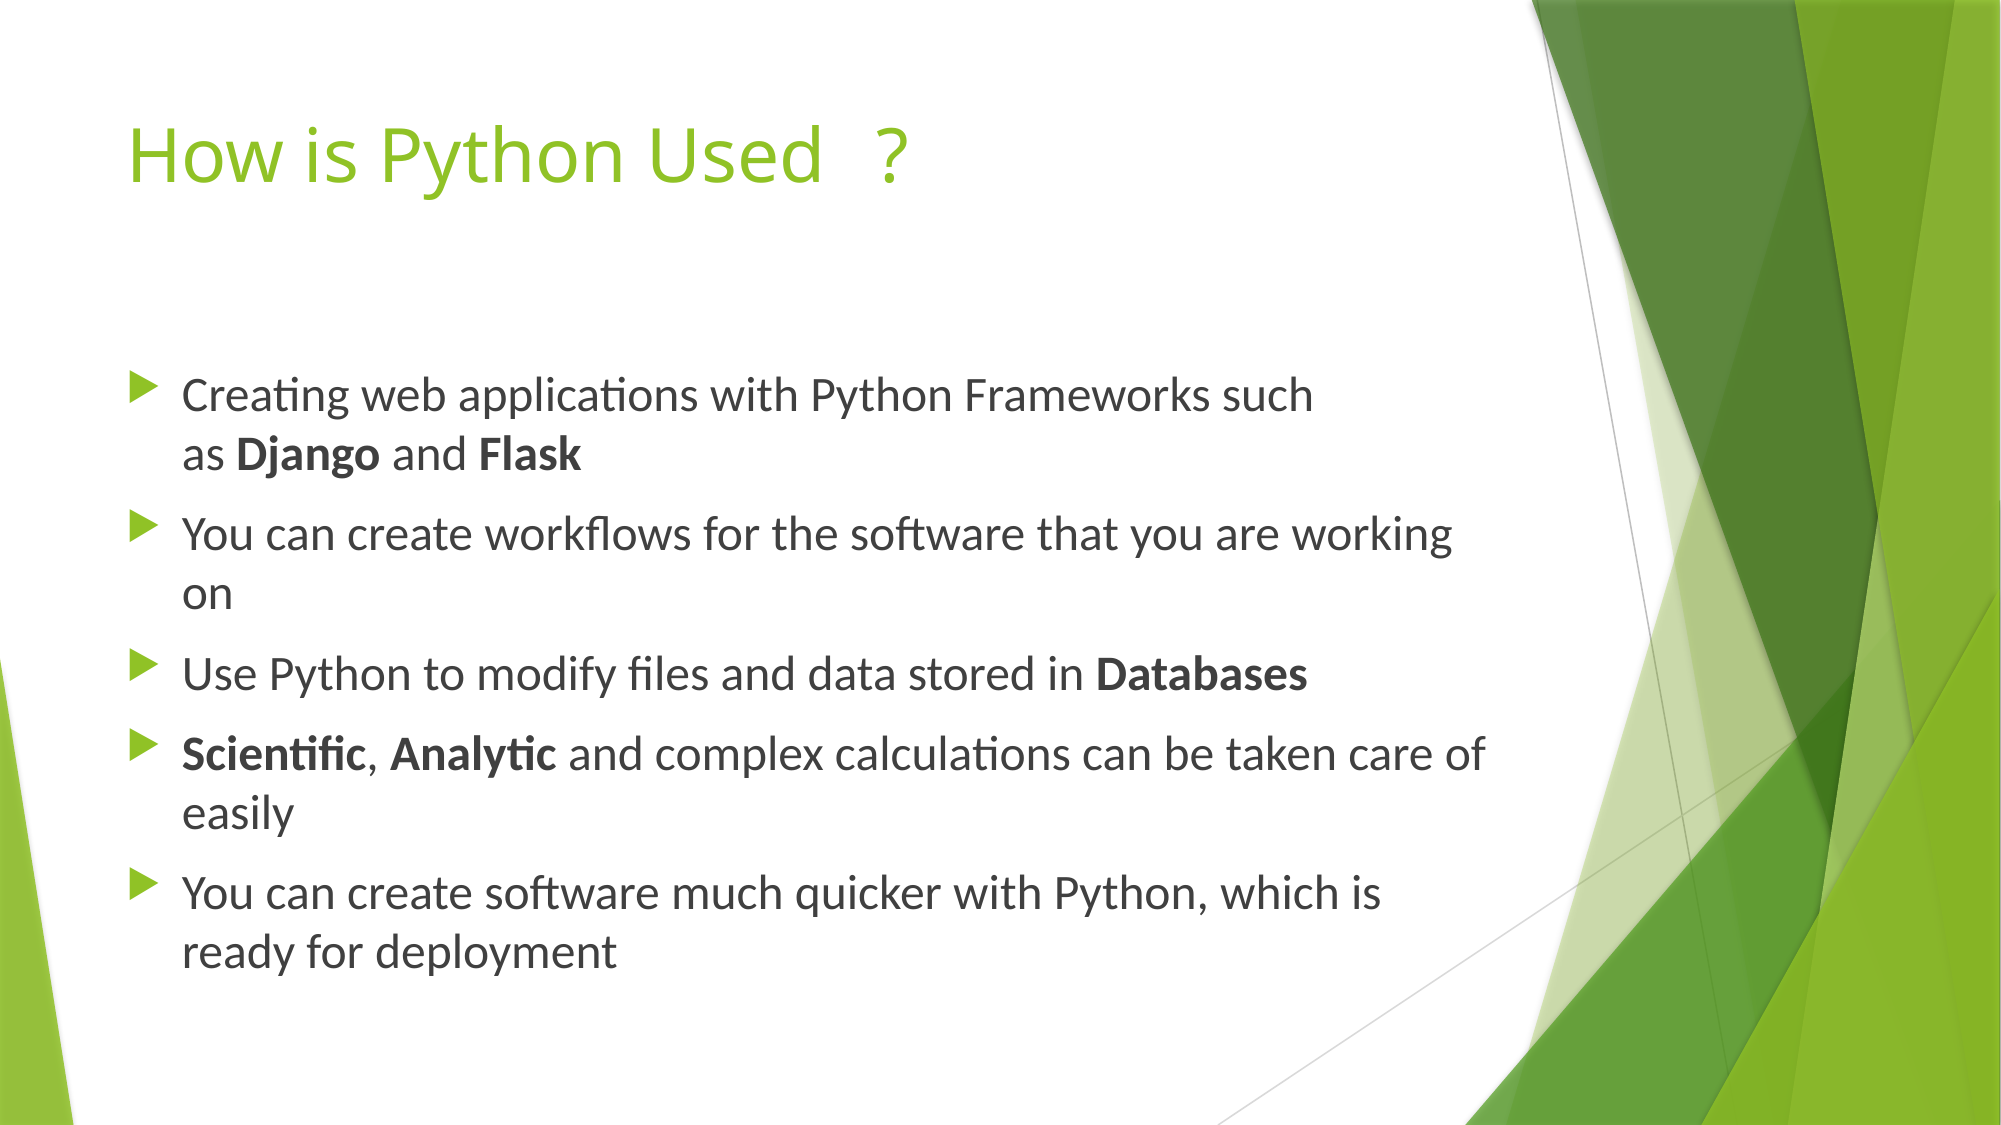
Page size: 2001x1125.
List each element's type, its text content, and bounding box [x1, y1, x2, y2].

list Creating web applications with Python Frameworks such as Django and Flask You can create workflows for the software that you are working on Use Python to modify files and data stored in Databases Scientific, Analytic and complex calculations can be taken care of easily You can create software much quicker with Python, which is ready for deployment [111, 354, 1522, 992]
title How is Python Used ? [111, 99, 1522, 317]
